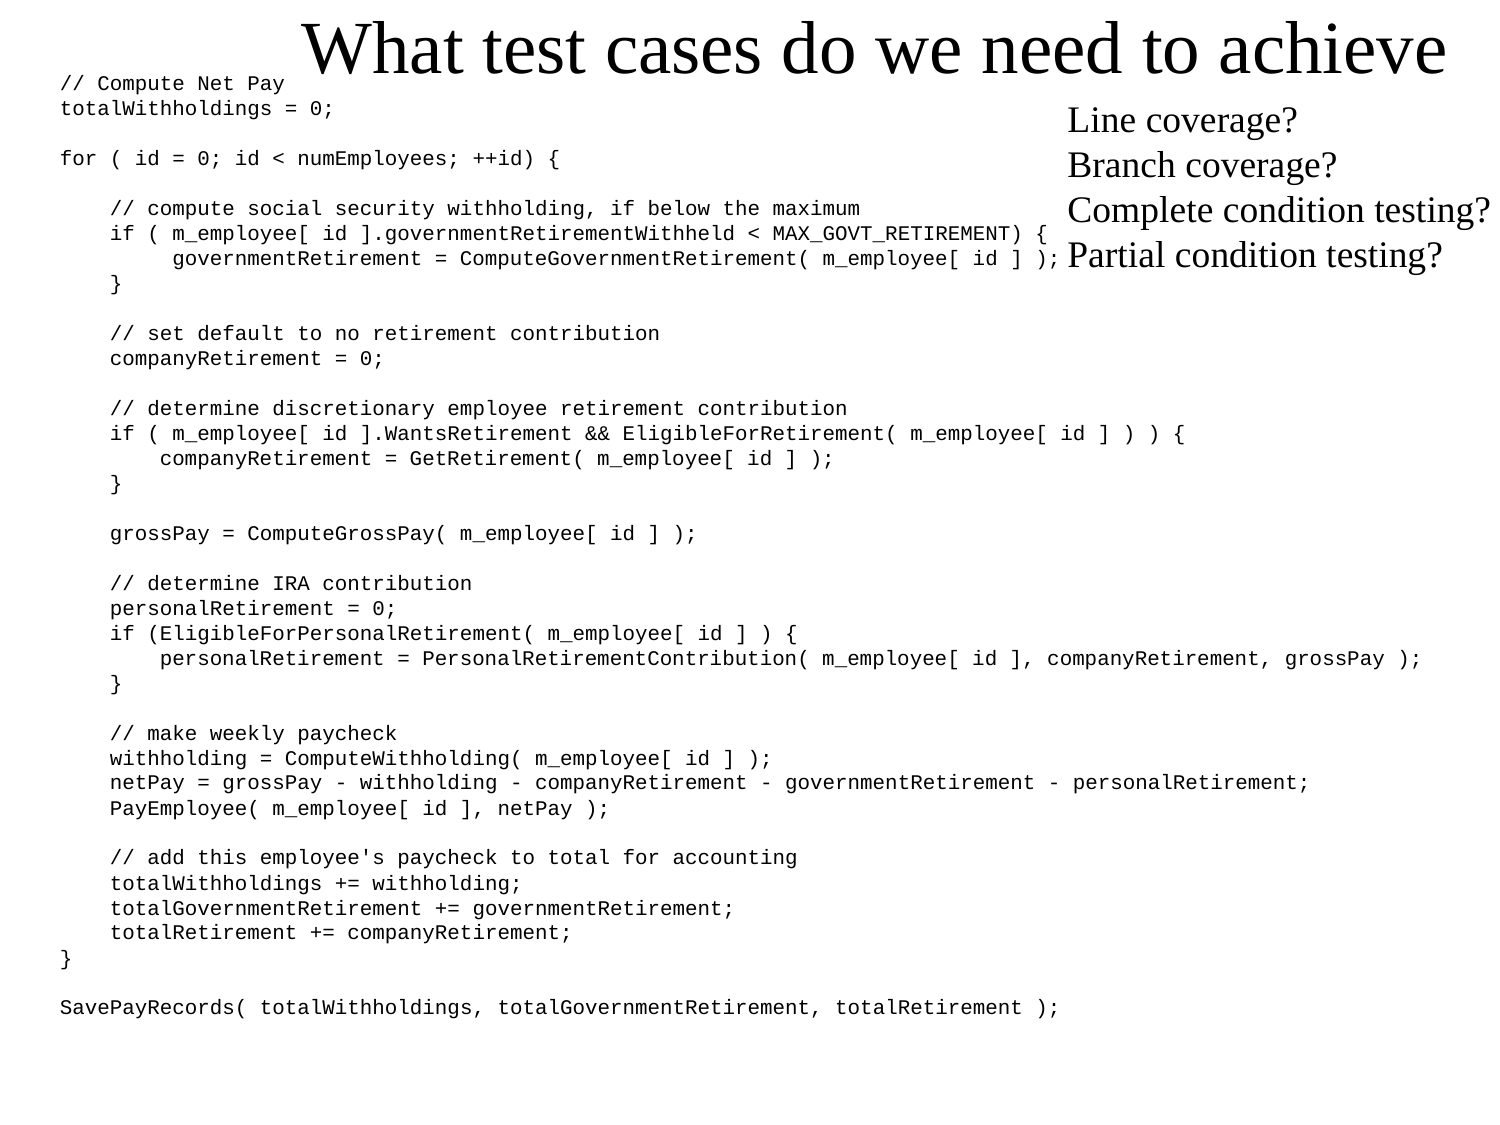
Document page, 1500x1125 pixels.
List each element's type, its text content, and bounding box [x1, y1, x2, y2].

text_box // Compute Net Pay totalWithholdings = 0; for ( id = 0; id < numEmployees; ++id) { // compute social security withholding, if below the maximum if ( m_employee[ id ].governmentRetirementWithheld < MAX_GOVT_RETIREMENT) { governmentRetirement = ComputeGovernmentRetirement( m_employee[ id ] ); } // set default to no retirement contribution companyRetirement = 0; // determine discretionary employee retirement contribution if ( m_employee[ id ].WantsRetirement && EligibleForRetirement( m_employee[ id ] ) ) { companyRetirement = GetRetirement( m_employee[ id ] ); } grossPay = ComputeGrossPay( m_employee[ id ] ); // determine IRA contribution personalRetirement = 0; if (EligibleForPersonalRetirement( m_employee[ id ] ) { personalRetirement = PersonalRetirementContribution( m_employee[ id ], companyRetirement, grossPay ); } // make weekly paycheck withholding = ComputeWithholding( m_employee[ id ] ); netPay = grossPay - withholding - companyRetirement - governmentRetirement - personalRetirement; PayEmployee( m_employee[ id ], netPay ); // add this employee's paycheck to total for accounting totalWithholdings += withholding; totalGovernmentRetirement += governmentRetirement; totalRetirement += companyRetirement; } SavePayRecords( totalWithholdings, totalGovernmentRetirement, totalRetirement ); [45, 62, 1438, 1027]
text_box Line coverage? Branch coverage? Complete condition testing? Partial condition testing? [1052, 87, 1500, 283]
title What test cases do we need to achieve [237, 0, 1500, 138]
